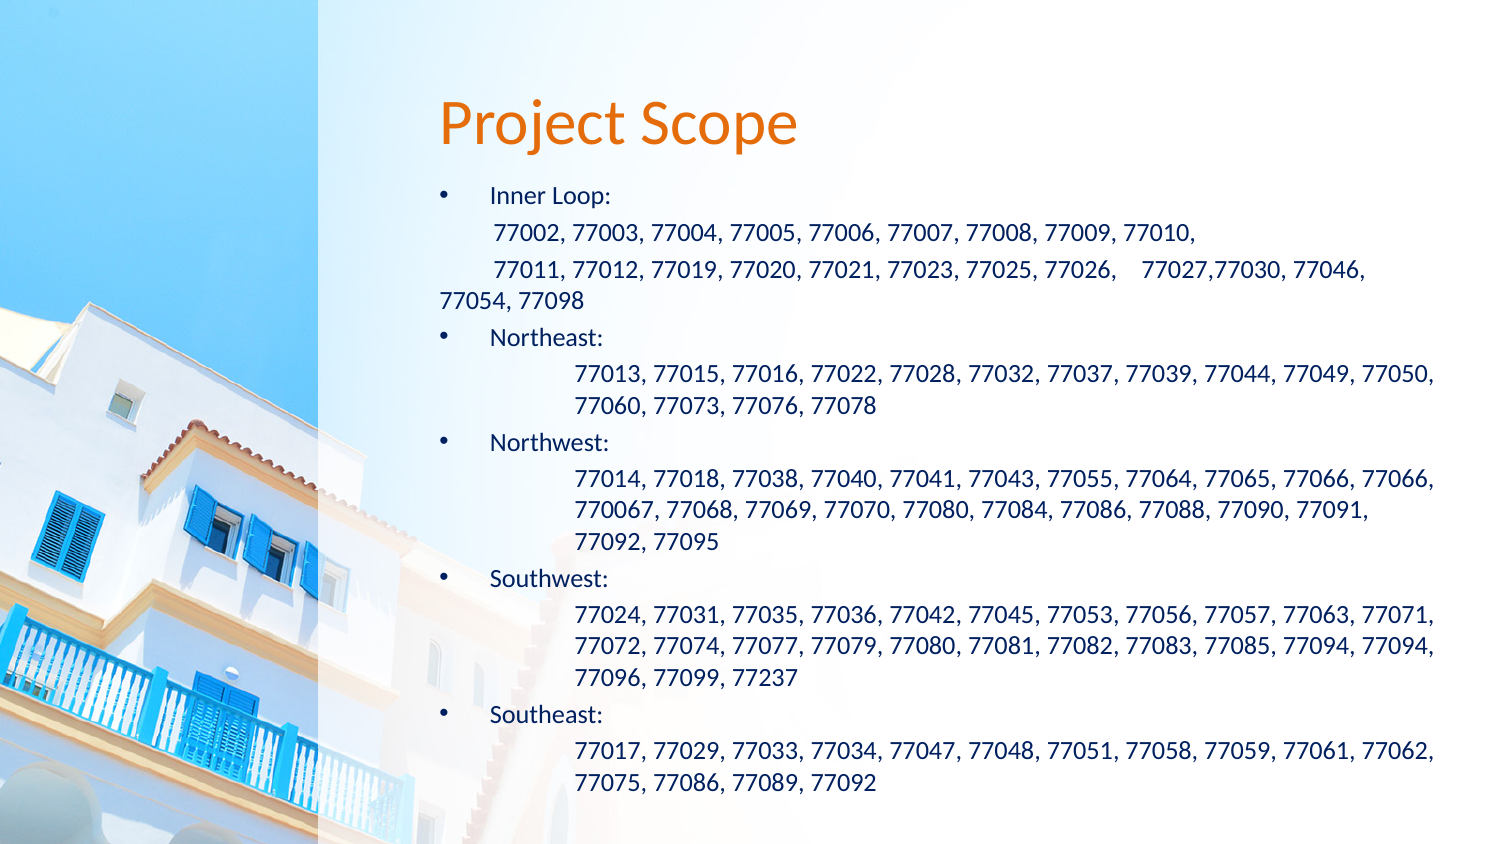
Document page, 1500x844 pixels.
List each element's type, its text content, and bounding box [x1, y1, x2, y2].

title Project Scope [424, 71, 1452, 166]
picture [0, 0, 1500, 844]
list Inner Loop: 77002, 77003, 77004, 77005, 77006, 77007, 77008, 77009, 77010, 77011, 77012, 77019, 77020, 77021, 77023, 77025, 77026, 77027,77030, 77046, 77054, 77098 Northeast: 77013, 77015, 77016, 77022, 77028, 77032, 77037, 77039, 77044, 77049, 77050, 77060, 77073, 77076, 77078 Northwest: 77014, 77018, 77038, 77040, 77041, 77043, 77055, 77064, 77065, 77066, 77066, 770067, 77068, 77069, 77070, 77080, 77084, 77086, 77088, 77090, 77091, 77092, 77095 Southwest: 77024, 77031, 77035, 77036, 77042, 77045, 77053, 77056, 77057, 77063, 77071, 77072, 77074, 77077, 77079, 77080, 77081, 77082, 77083, 77085, 77094, 77094, 77096, 77099, 77237 Southeast: 77017, 77029, 77033, 77034, 77047, 77048, 77051, 77058, 77059, 77061, 77062, 77075, 77086, 77089, 77092 [424, 171, 1452, 823]
